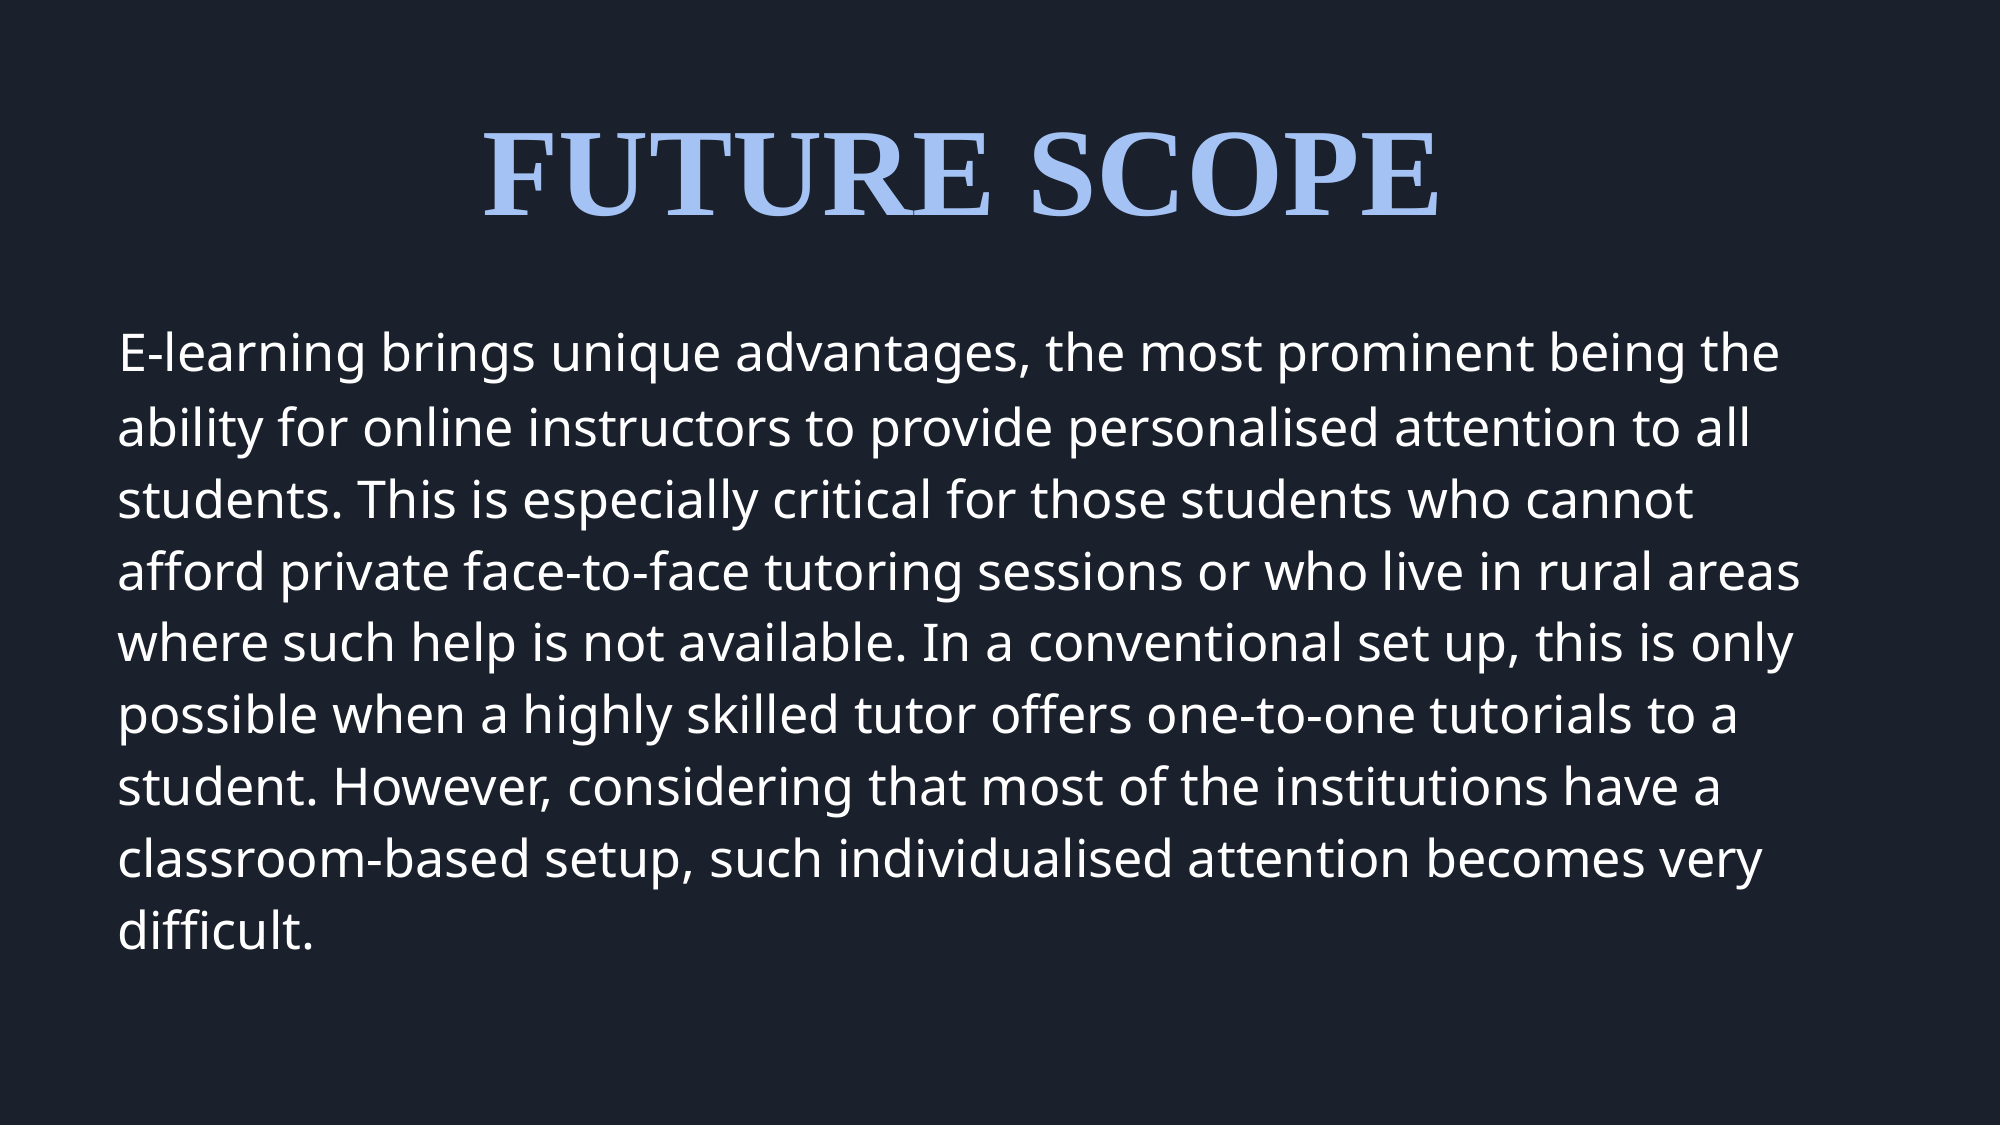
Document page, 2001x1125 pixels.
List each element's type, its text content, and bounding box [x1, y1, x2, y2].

title FUTURE SCOPE [99, 52, 1684, 240]
list E-learning brings unique advantages, the most prominent being the ability for online instructors to provide personalised attention to all students. This is especially critical for those students who cannot afford private face-to-face tutoring sessions or who live in rural areas where such help is not available. In a conventional set up, this is only possible when a highly skilled tutor offers one-to-one tutorials to a student. However, considering that most of the institutions have a classroom-based setup, such individualised attention becomes very difficult. [57, 285, 1838, 1040]
